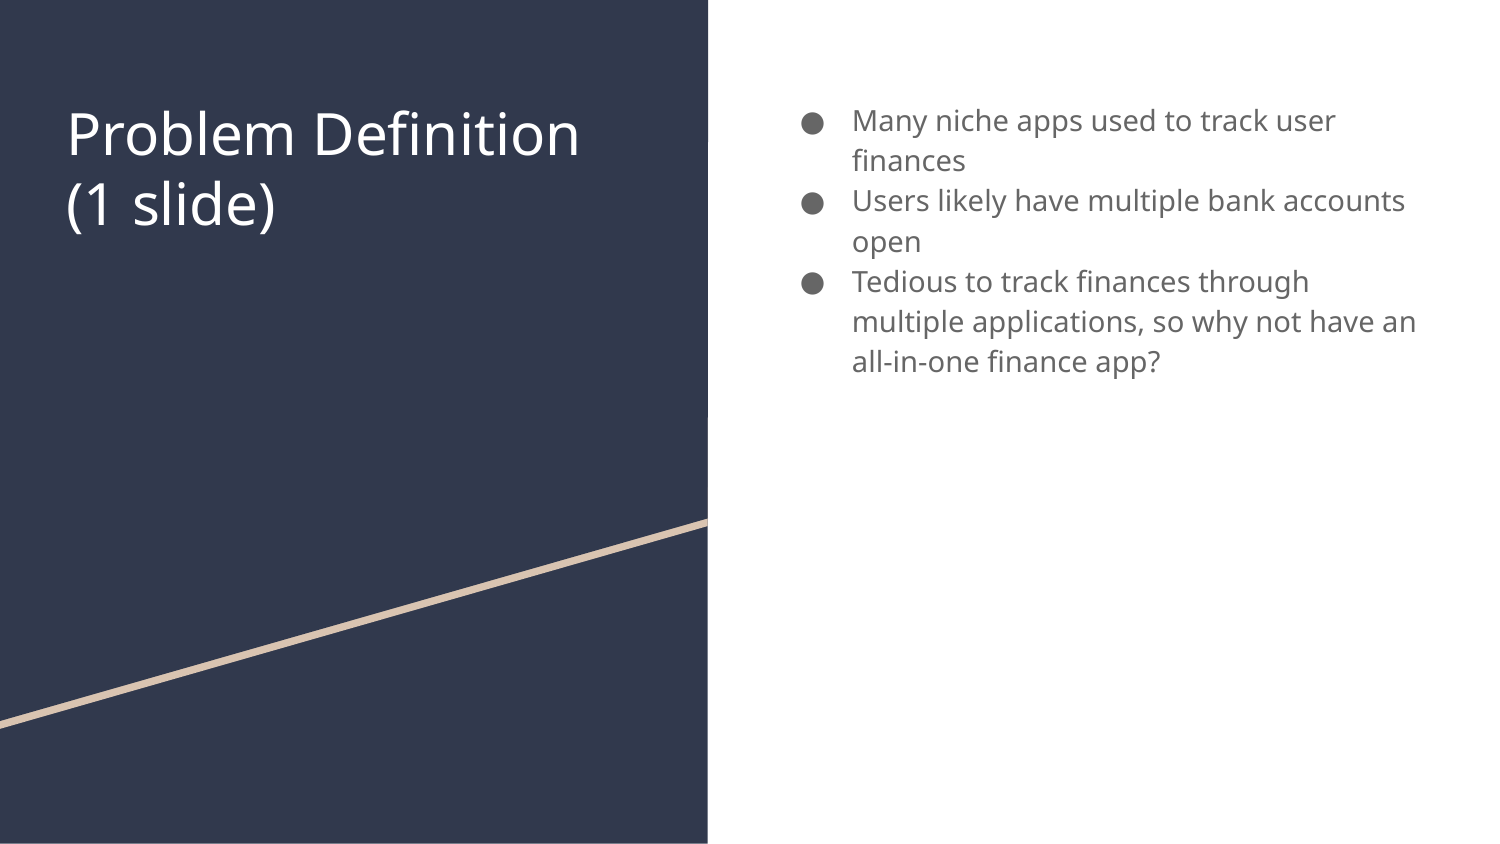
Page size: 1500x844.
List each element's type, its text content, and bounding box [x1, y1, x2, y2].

list Many niche apps used to track user finances Users likely have multiple bank accounts open Tedious to track finances through multiple applications, so why not have an all-in-one finance app? [761, 82, 1446, 755]
title Problem Definition (1 slide) [51, 82, 660, 494]
